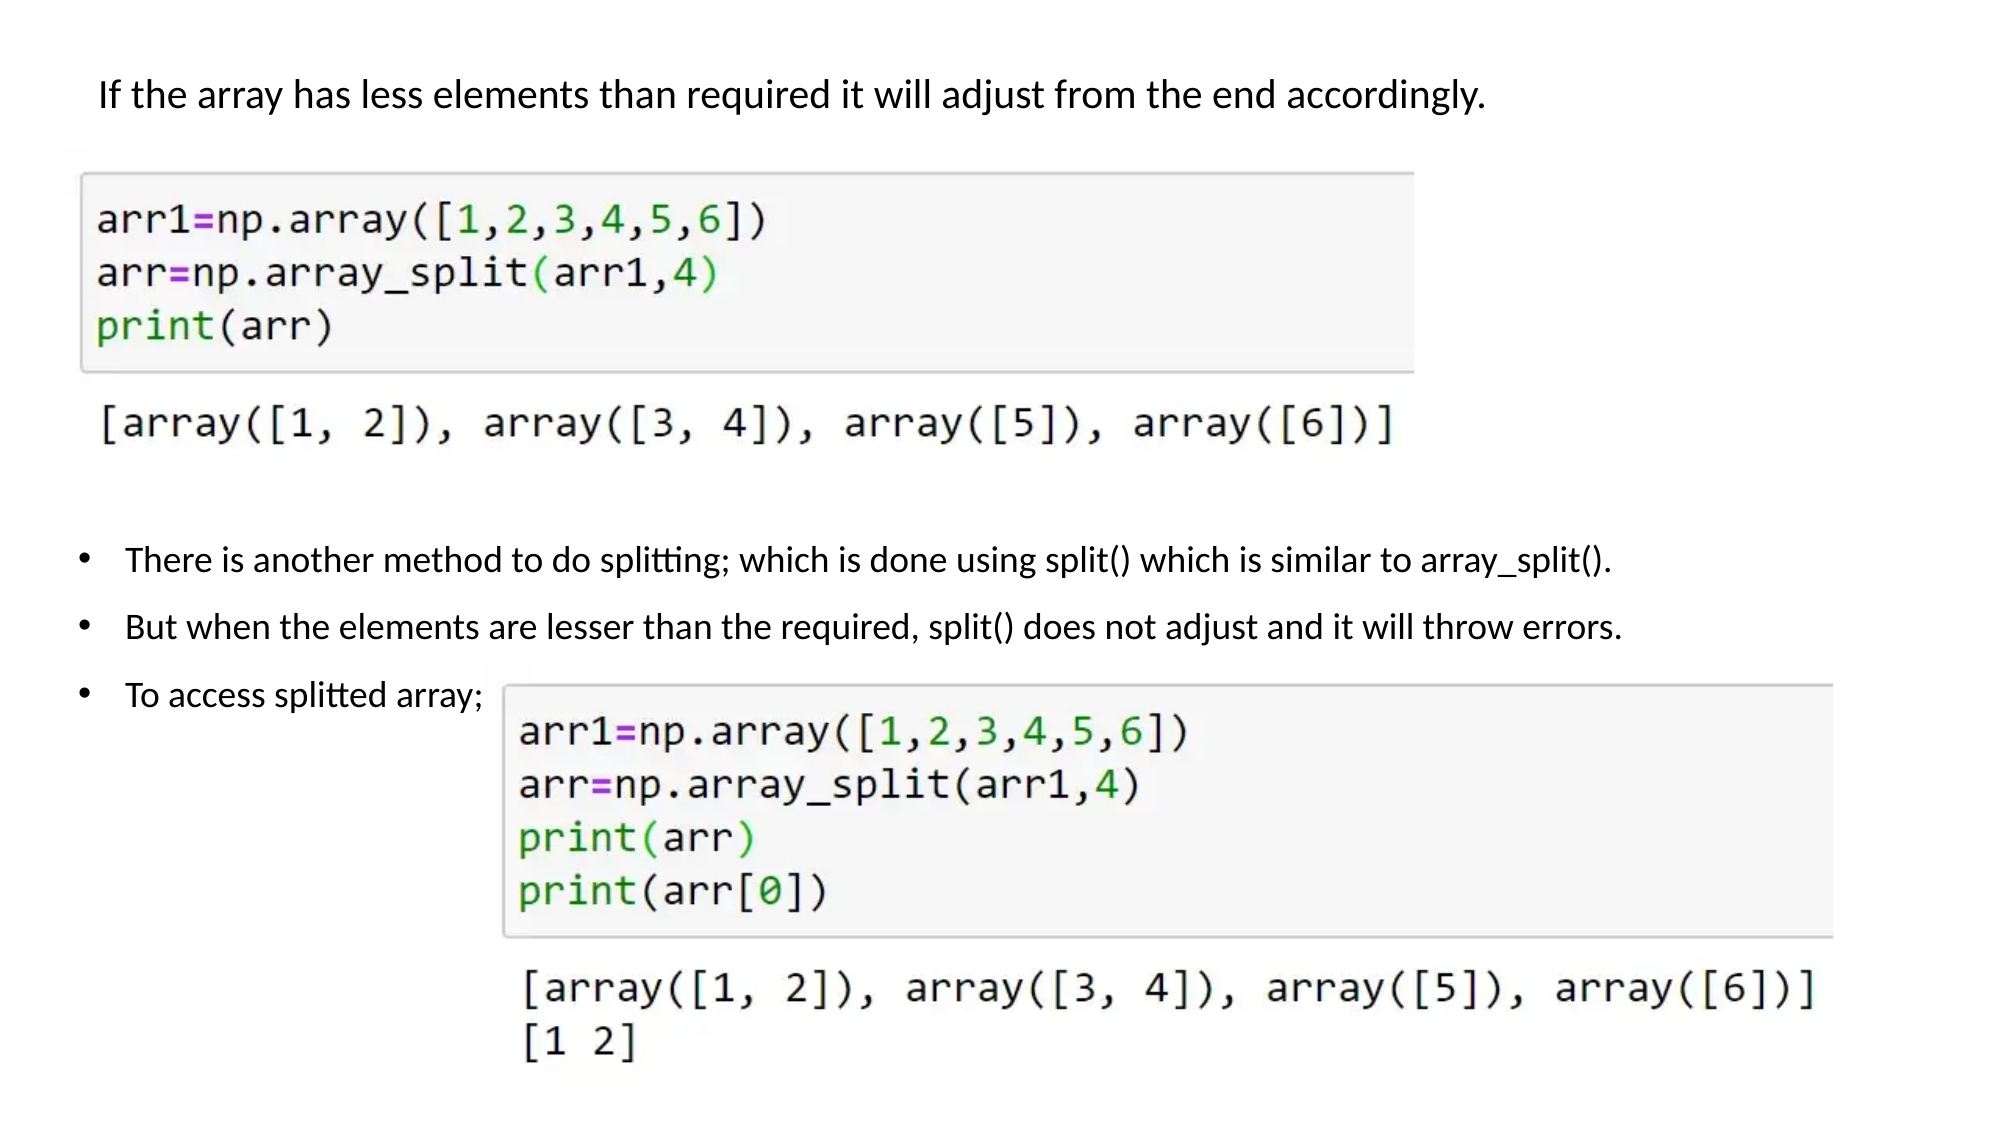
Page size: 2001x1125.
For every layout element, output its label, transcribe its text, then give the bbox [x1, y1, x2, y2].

picture [482, 662, 1834, 1097]
text_box If the array has less elements than required it will adjust from the end accordingly. [83, 59, 1793, 125]
text_box There is another method to do splitting; which is done using split() which is similar to array_split(). But when the elements are lesser than the required, split() does not adjust and it will throw errors. To access splitted array; [63, 504, 1896, 722]
picture [63, 147, 1415, 482]
